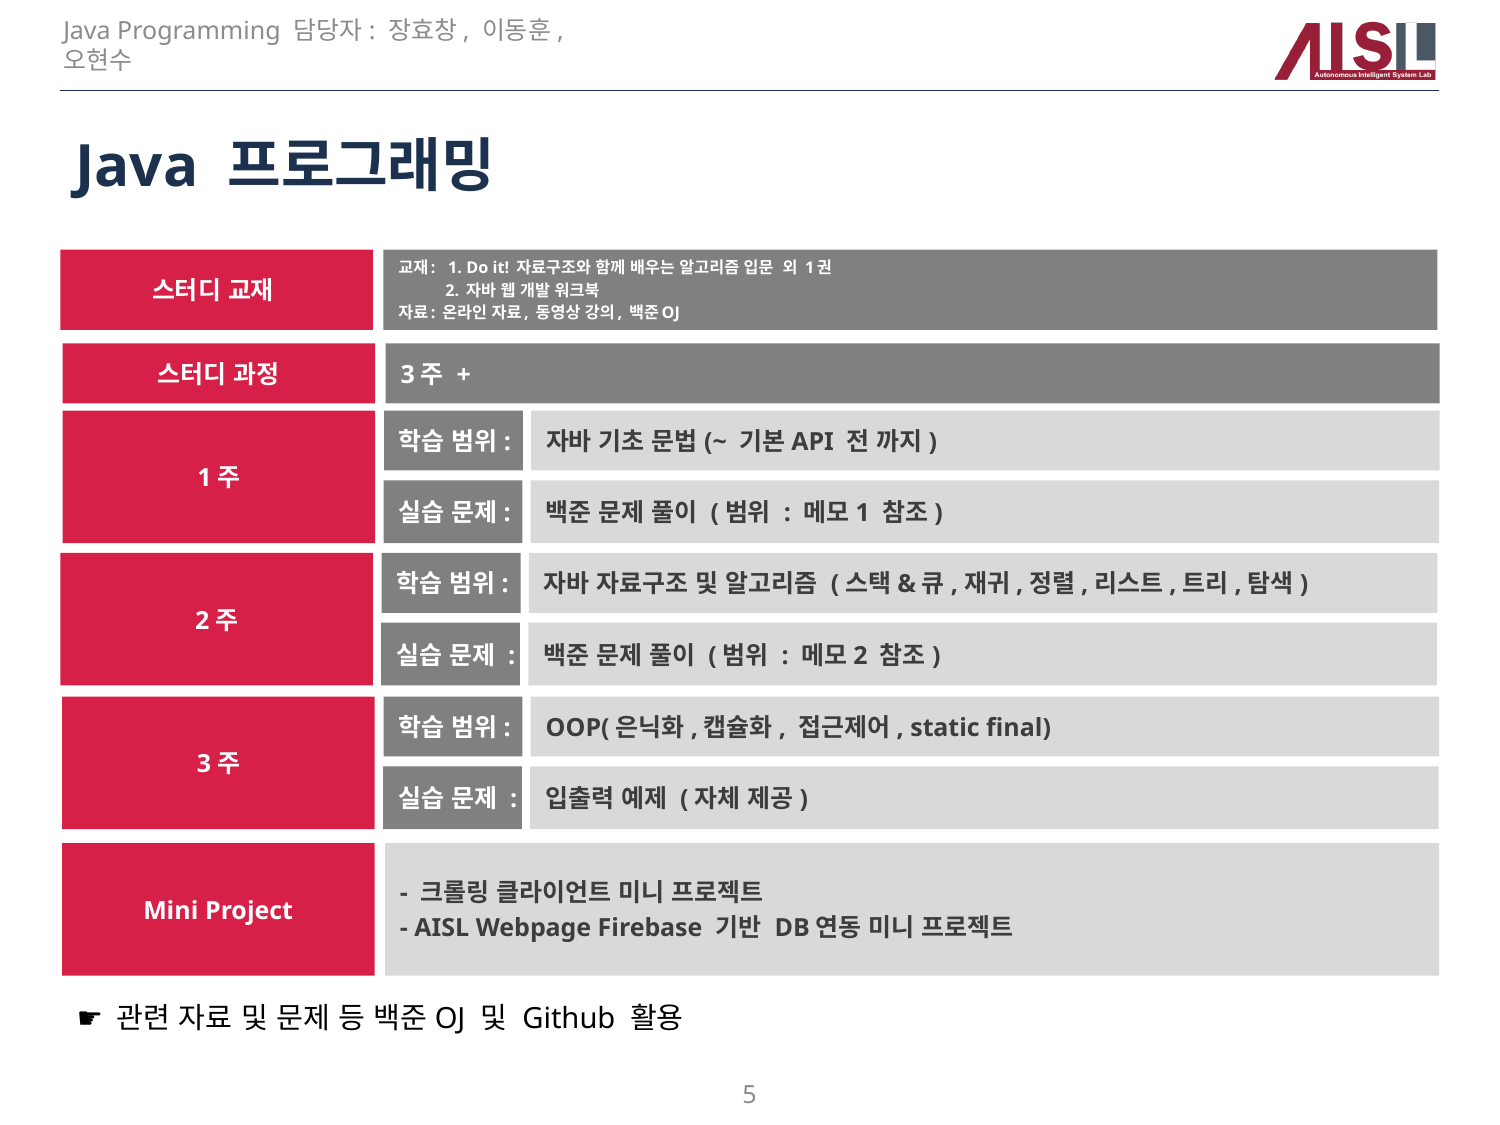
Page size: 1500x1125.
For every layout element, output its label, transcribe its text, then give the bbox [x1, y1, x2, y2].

text_box - 크롤링 클라이언트 미니 프로젝트 - AISL Webpage Firebase 기반 DB연동 미니 프로젝트 [385, 843, 1440, 976]
text_box 스터디 과정 [62, 343, 376, 404]
text_box 자바 자료구조 및 알고리즘 (스택&큐,재귀,정렬,리스트,트리,탐색) [528, 552, 1438, 613]
text_box 자바 기초 문법(~ 기본API 전 까지) [531, 410, 1440, 471]
footer Java Programming 담당자: 장효창, 이동훈, 오현수 [48, 16, 641, 72]
slide_number 5 [574, 1065, 925, 1125]
text_box 학습 범위: [381, 552, 521, 613]
text_box 백준 문제 풀이 (범위 : 메모2 참조) [528, 622, 1437, 686]
text_box 실습 문제 : [383, 766, 522, 830]
text_box 학습 범위: [383, 696, 523, 757]
text_box 2주 [60, 552, 373, 686]
text_box OOP(은닉화,캡슐화, 접근제어, static final) [530, 696, 1440, 757]
text_box ☛ 관련 자료 및 문제 등 백준OJ 및 Github 활용 [62, 992, 813, 1042]
text_box 실습 문제: [383, 480, 523, 544]
text_box Mini Project [62, 843, 375, 976]
text_box 입출력 예제 (자체 제공) [530, 766, 1439, 830]
list 교재: 1. Do it! 자료구조와 함께 배우는 알고리즘 입문 외 1권 2. 자바 웹 개발 워크북 자료: 온라인 자료, 동영상 강의, 백준OJ [383, 249, 1438, 330]
text_box 실습 문제 : [381, 622, 520, 686]
list 스터디 교재 [60, 249, 373, 330]
title Java 프로그래밍 [60, 93, 1438, 233]
text_box 학습 범위: [384, 410, 523, 471]
text_box 3주 [62, 696, 375, 830]
text_box 백준 문제 풀이 (범위 : 메모1 참조) [530, 480, 1440, 544]
text_box 1주 [62, 410, 376, 544]
